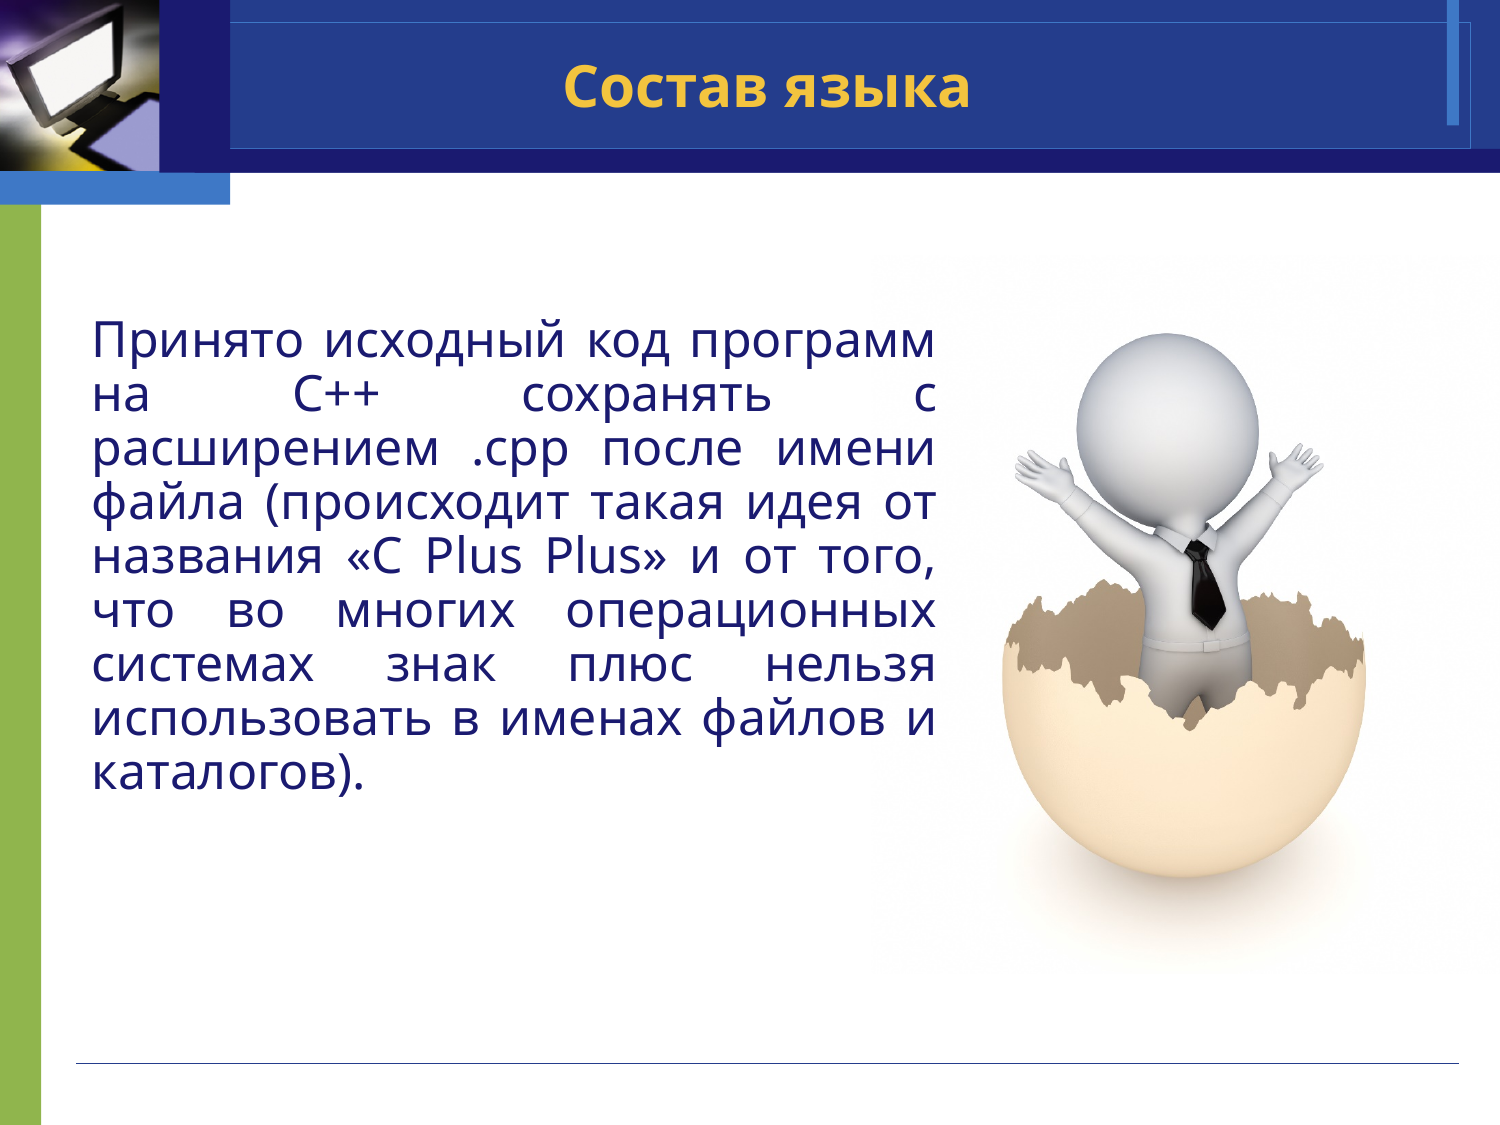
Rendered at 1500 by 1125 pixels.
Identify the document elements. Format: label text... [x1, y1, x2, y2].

picture [0, 0, 159, 171]
list Принято исходный код программ на C++ сохранять с расширением .cpp после имени файла (происходит такая идея от названия «C Plus Plus» и от того, что во многих операционных системах знак плюс нельзя использовать в именах файлов и каталогов). [76, 306, 871, 923]
picture [871, 255, 1500, 974]
title Состав языка [122, 38, 1413, 131]
